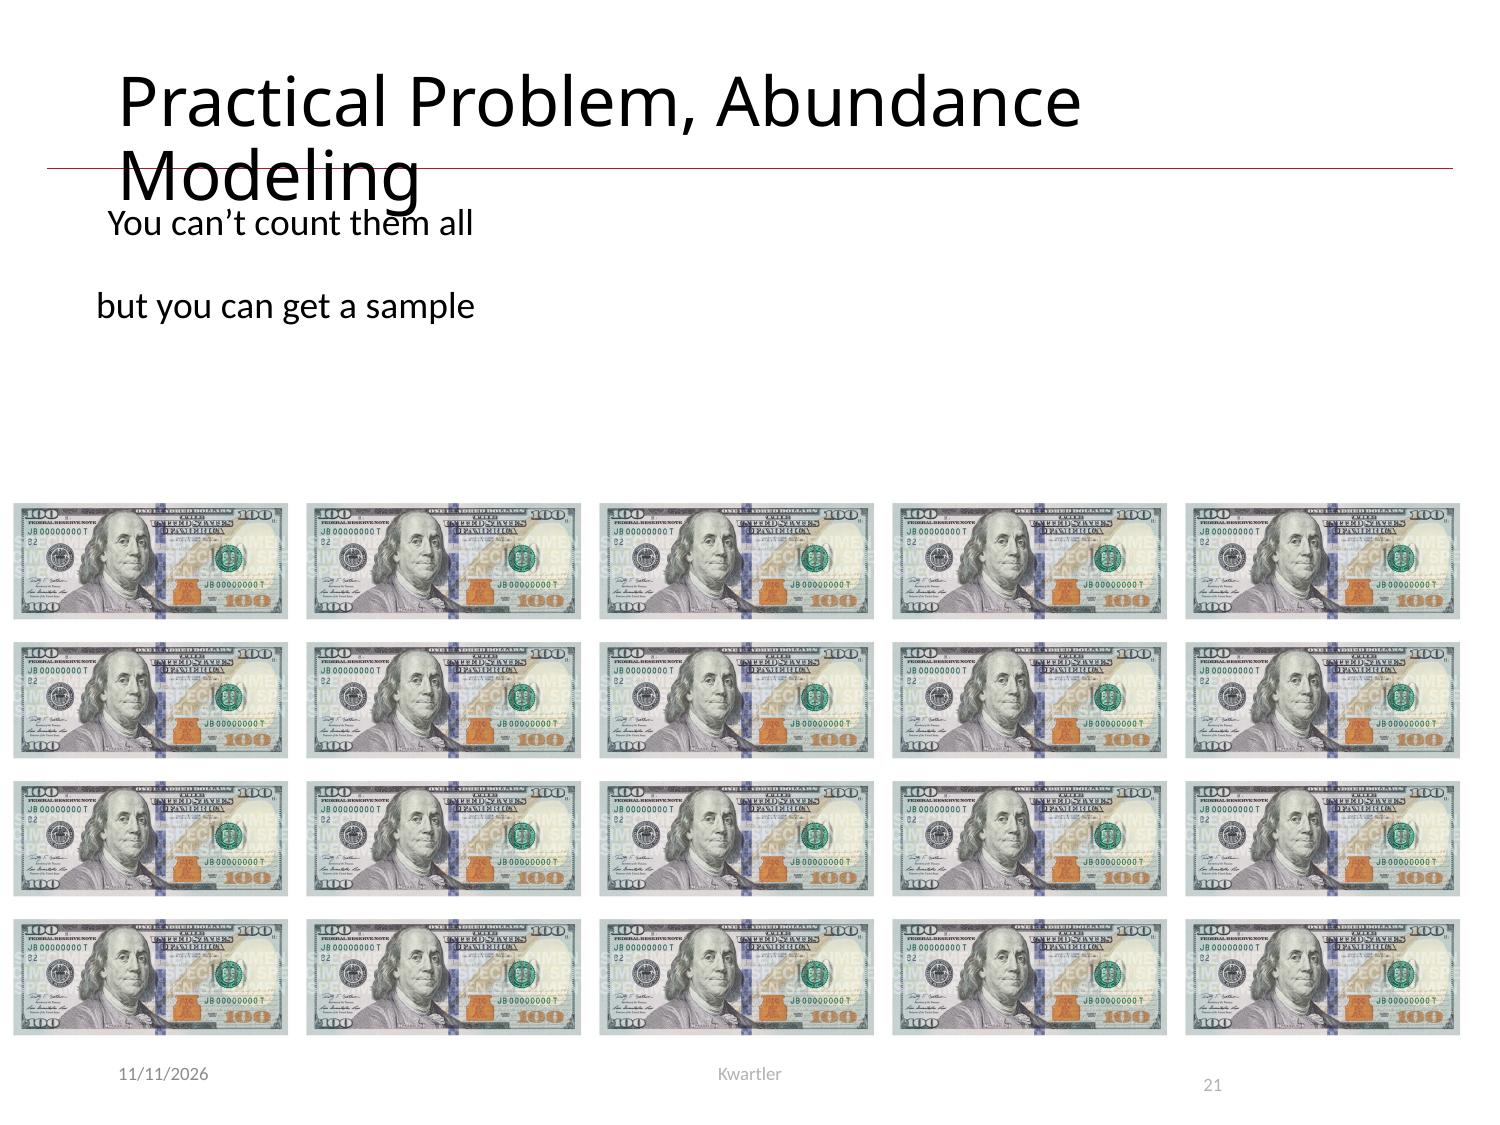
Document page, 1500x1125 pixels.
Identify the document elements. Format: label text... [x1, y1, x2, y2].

picture [598, 917, 877, 1038]
picture [305, 917, 584, 1038]
picture [1184, 779, 1463, 900]
picture [12, 779, 291, 900]
picture [598, 501, 877, 622]
picture [305, 501, 584, 622]
slide_number 21 [1188, 1042, 1330, 1103]
picture [12, 501, 291, 622]
picture [1184, 640, 1463, 761]
title Practical Problem, Abundance Modeling [103, 59, 1397, 157]
picture [598, 640, 877, 761]
picture [1184, 917, 1463, 1038]
picture [305, 779, 584, 900]
picture [891, 779, 1170, 900]
picture [891, 501, 1170, 622]
picture [305, 640, 584, 761]
footer Kwartler [496, 1042, 1004, 1103]
picture [891, 917, 1170, 1038]
text_box but you can get a sample [81, 274, 491, 334]
picture [598, 779, 877, 900]
picture [12, 917, 291, 1038]
picture [12, 640, 291, 761]
picture [1184, 501, 1463, 622]
picture [891, 640, 1170, 761]
text_box You can’t count them all [92, 190, 490, 251]
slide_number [103, 1042, 441, 1103]
